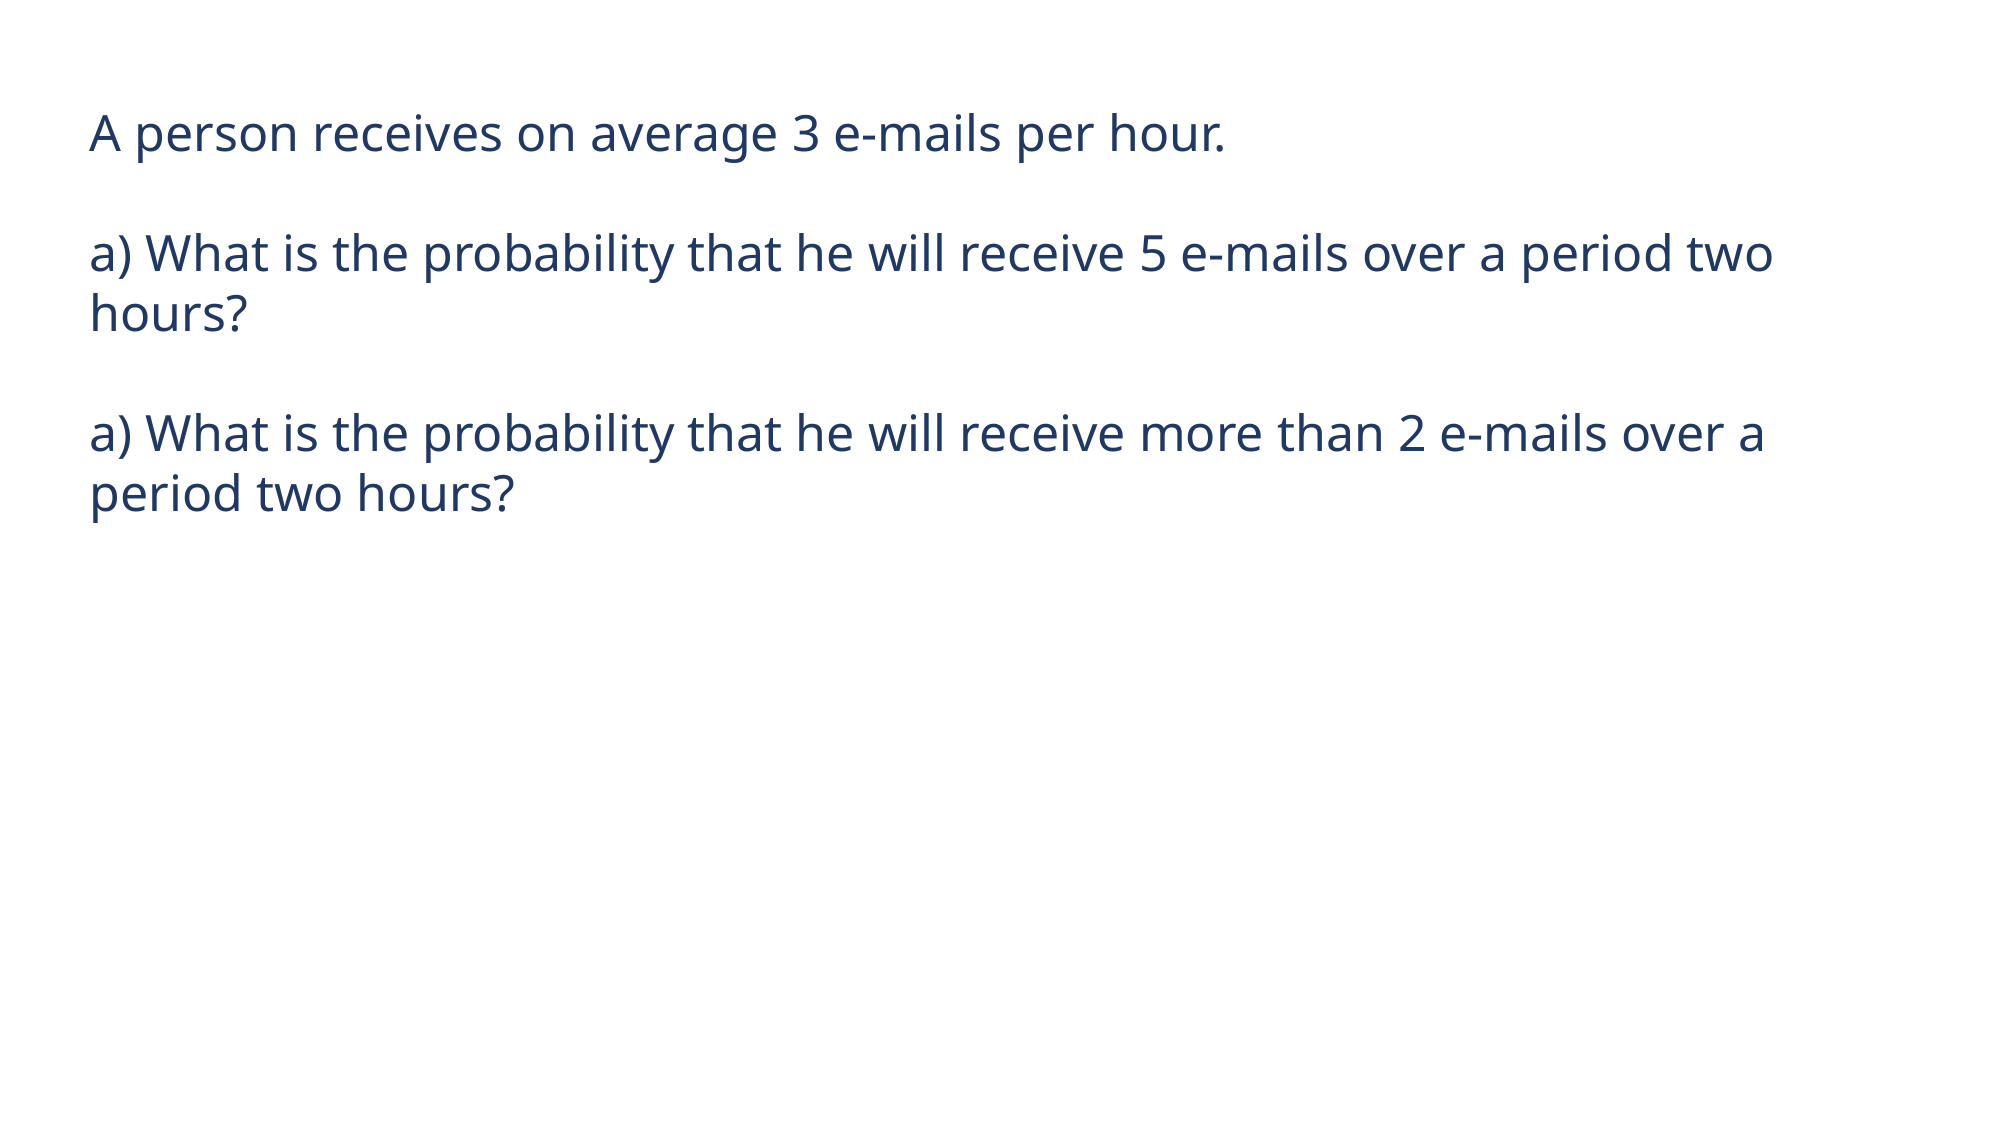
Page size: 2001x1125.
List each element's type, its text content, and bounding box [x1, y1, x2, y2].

text_box A person receives on average 3 e-mails per hour. a) What is the probability that he will receive 5 e-mails over a period two hours? a) What is the probability that he will receive more than 2 e-mails over a period two hours? [74, 93, 1888, 529]
